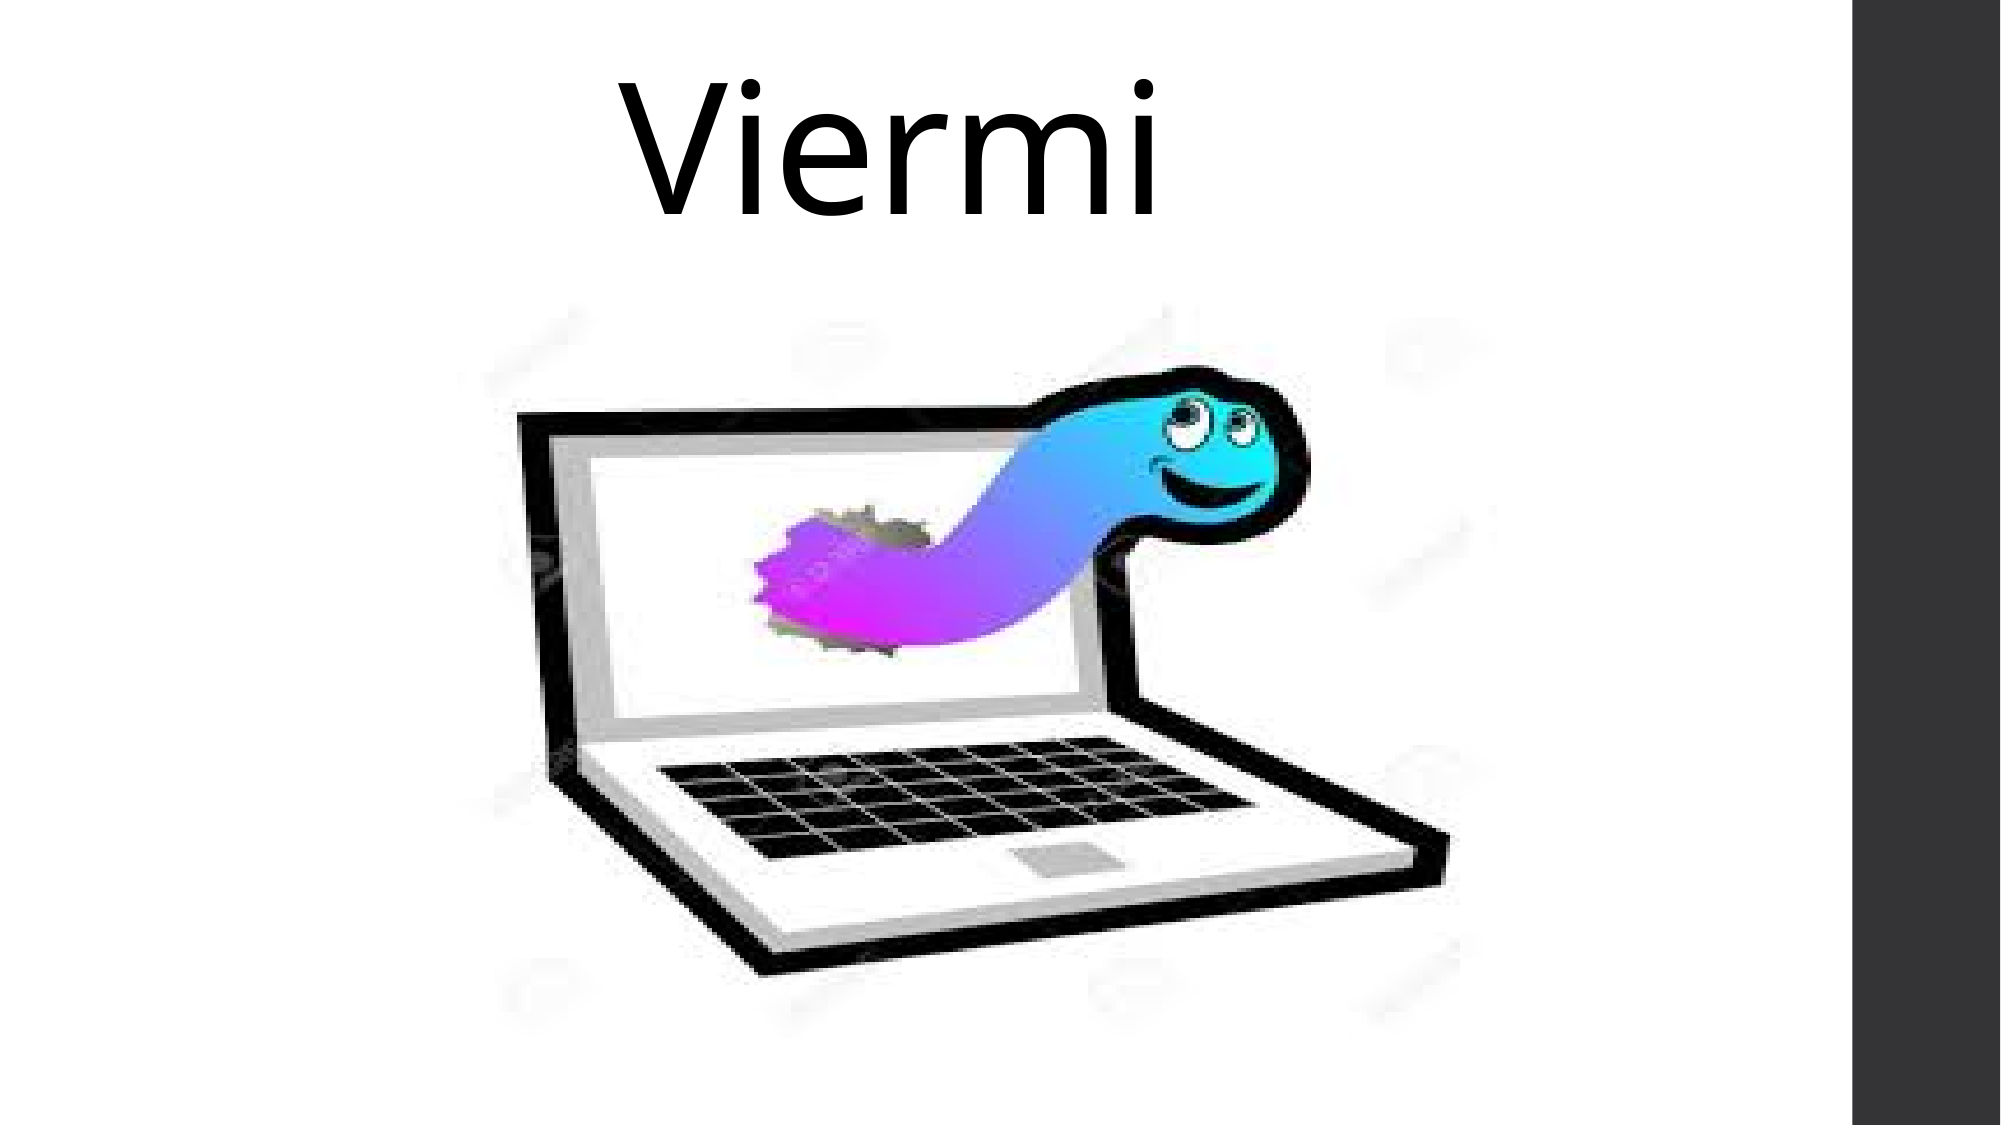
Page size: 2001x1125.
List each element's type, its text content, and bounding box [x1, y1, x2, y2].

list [456, 292, 1502, 1042]
title Viermi [122, 31, 1665, 262]
